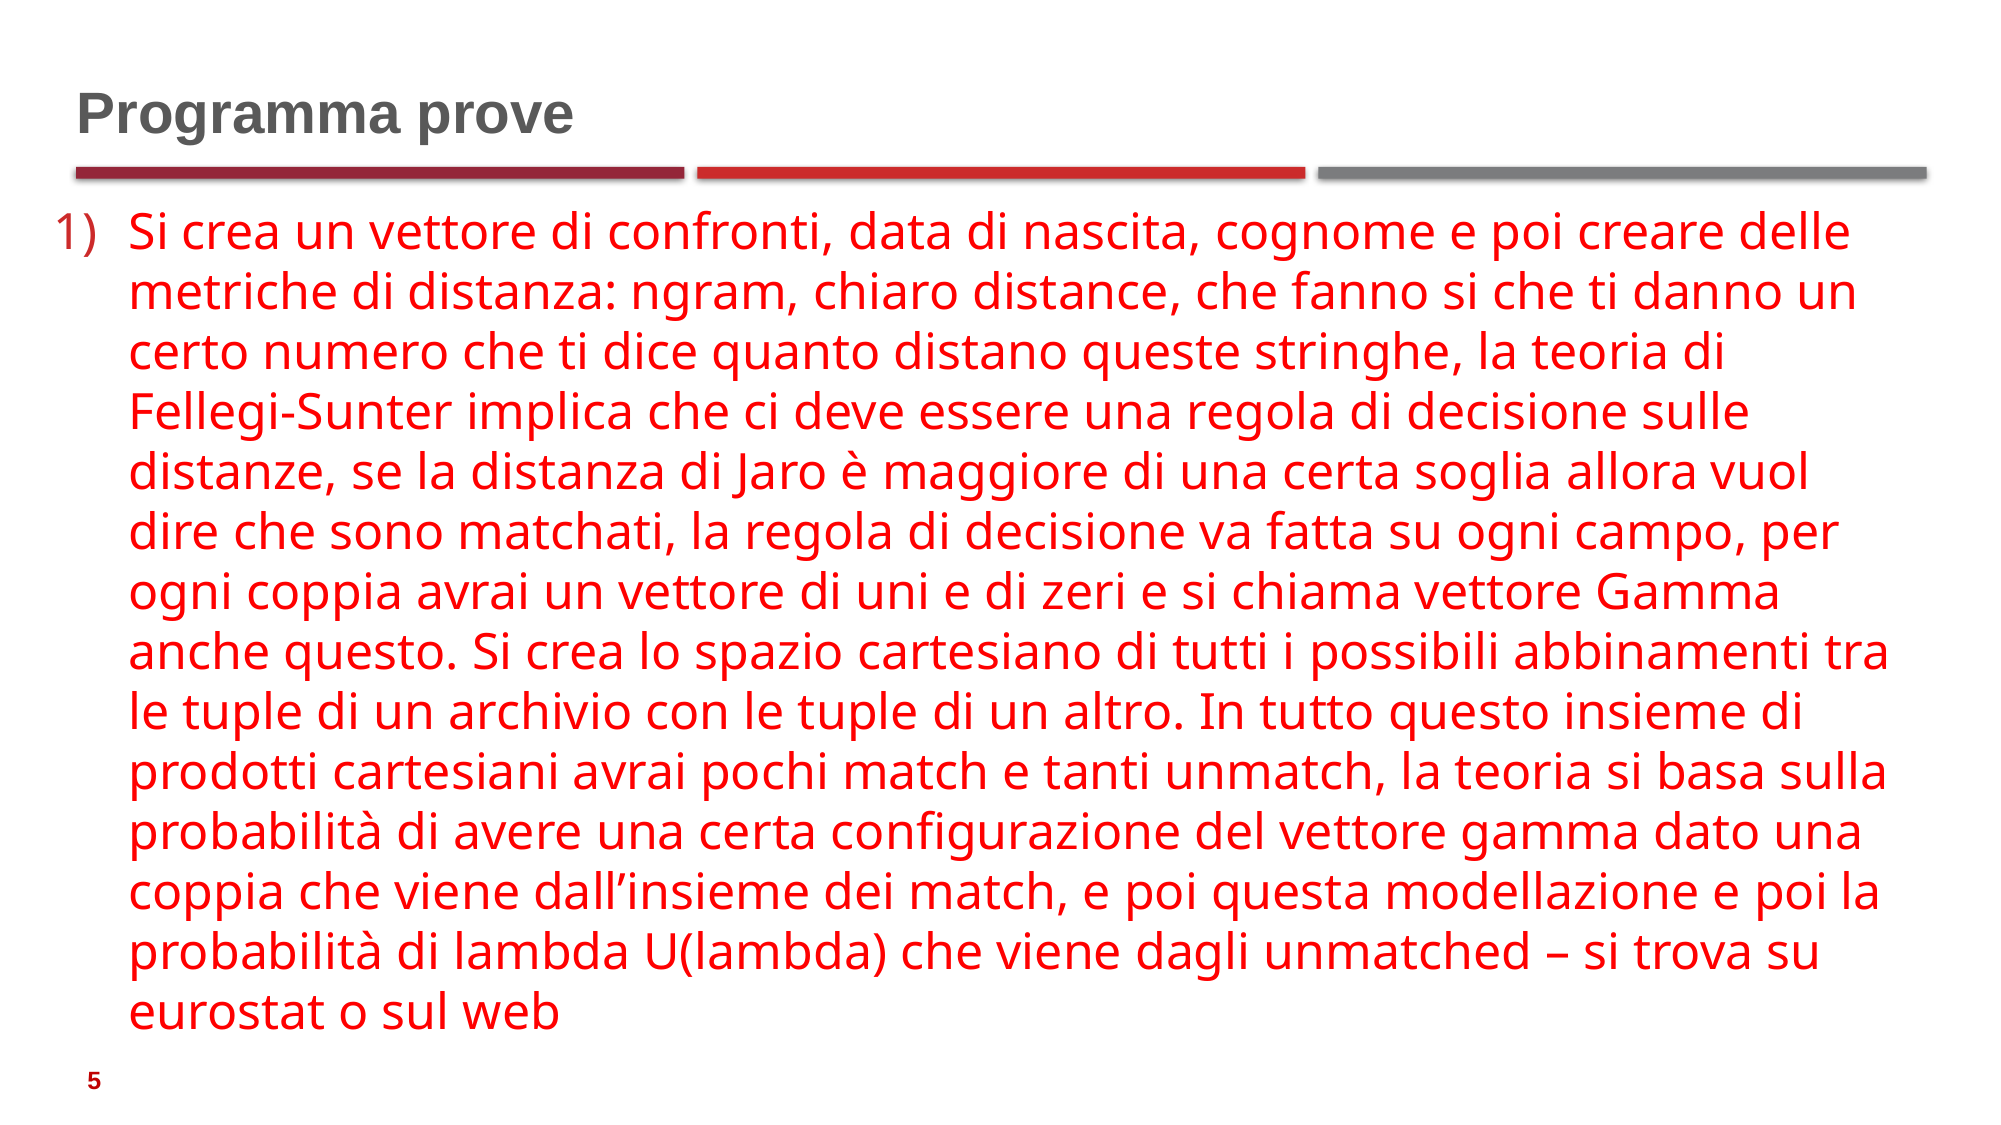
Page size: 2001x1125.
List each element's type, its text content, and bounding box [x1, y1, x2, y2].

list Si crea un vettore di confronti, data di nascita, cognome e poi creare delle metriche di distanza: ngram, chiaro distance, che fanno si che ti danno un certo numero che ti dice quanto distano queste stringhe, la teoria di Fellegi-Sunter implica che ci deve essere una regola di decisione sulle distanze, se la distanza di Jaro è maggiore di una certa soglia allora vuol dire che sono matchati, la regola di decisione va fatta su ogni campo, per ogni coppia avrai un vettore di uni e di zeri e si chiama vettore Gamma anche questo. Si crea lo spazio cartesiano di tutti i possibili abbinamenti tra le tuple di un archivio con le tuple di un altro. In tutto questo insieme di prodotti cartesiani avrai pochi match e tanti unmatch, la teoria si basa sulla probabilità di avere una certa configurazione del vettore gamma dato una coppia che viene dall’insieme dei match, e poi questa modellazione e poi la probabilità di lambda U(lambda) che viene dagli unmatched – si trova su eurostat o sul web [53, 199, 1903, 920]
slide_number 5 [53, 1049, 136, 1110]
title Programma prove [76, 82, 1926, 146]
